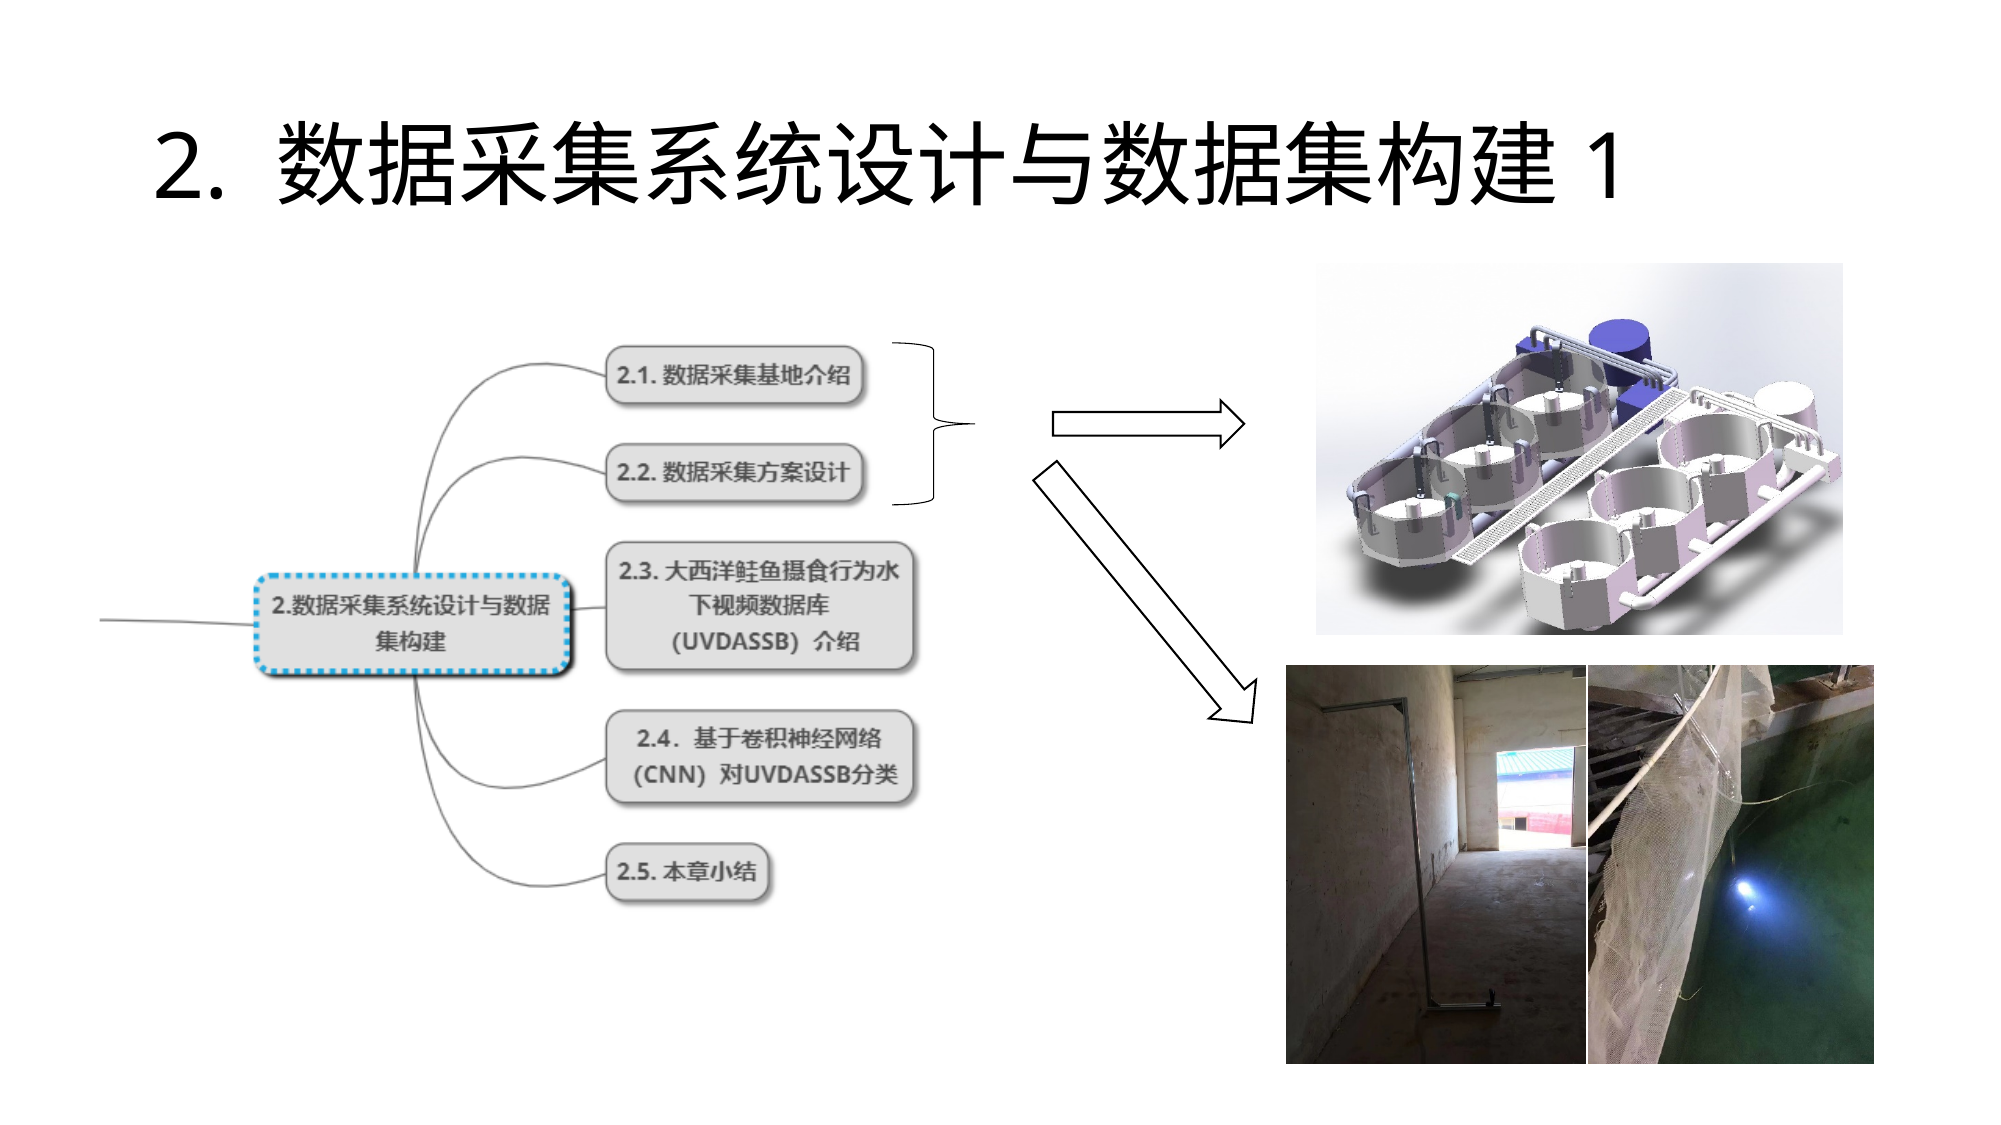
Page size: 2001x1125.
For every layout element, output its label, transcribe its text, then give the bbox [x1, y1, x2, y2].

picture [1316, 263, 1843, 635]
text_box [1051, 397, 1246, 450]
title 2. 数据采集系统设计与数据集构建1 [137, 59, 1863, 278]
picture [1588, 665, 1874, 1064]
text_box [949, 421, 976, 426]
text_box [1031, 459, 1258, 724]
picture [1286, 665, 1586, 1064]
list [99, 285, 949, 924]
